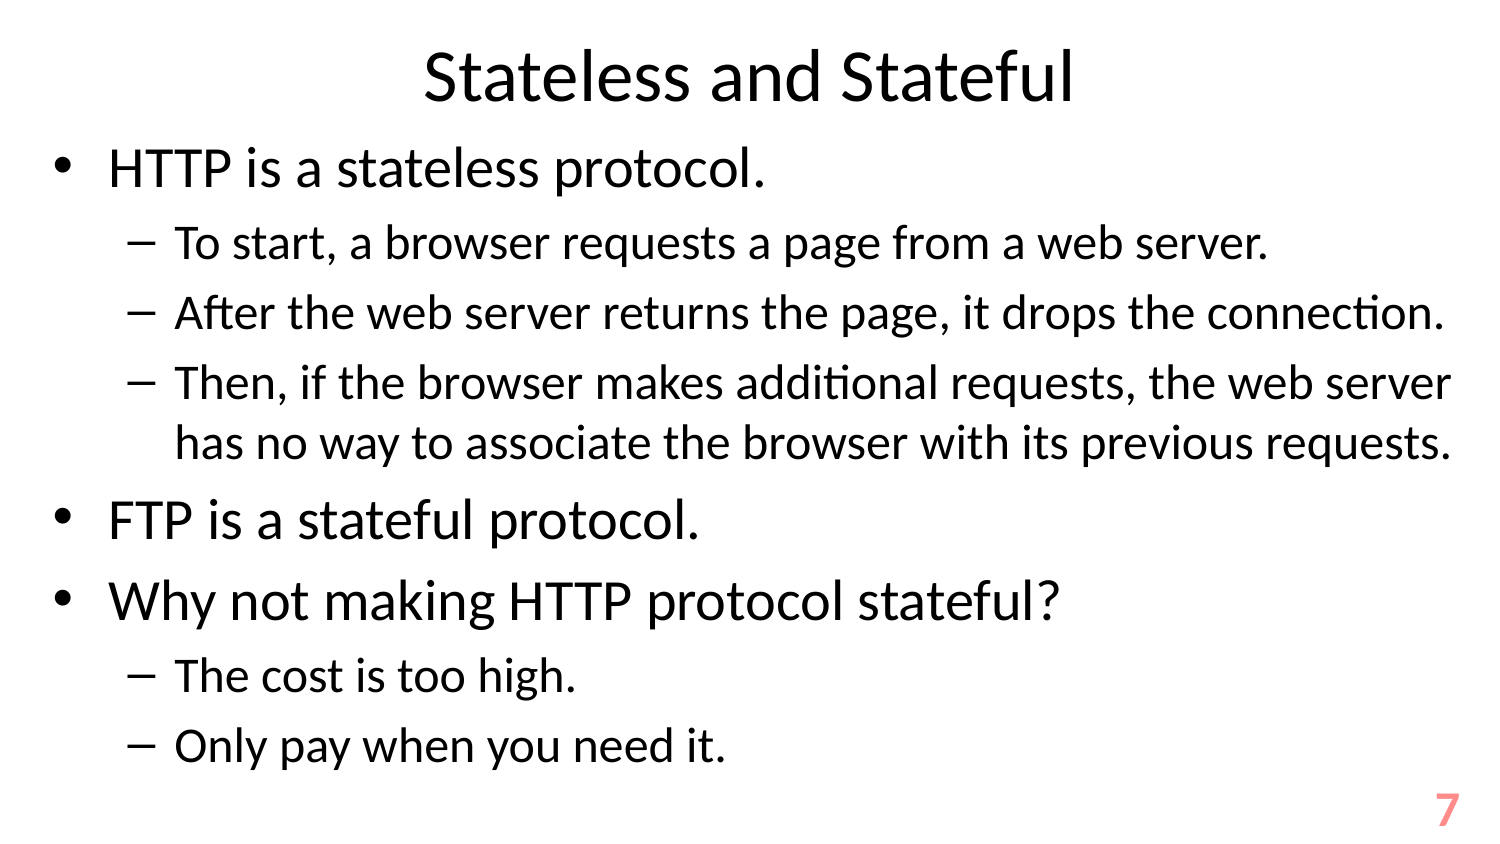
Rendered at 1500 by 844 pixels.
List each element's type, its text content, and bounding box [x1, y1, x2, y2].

slide_number 7 [1125, 784, 1475, 830]
title Stateless and Stateful [75, 1, 1425, 121]
list HTTP is a stateless protocol. To start, a browser requests a page from a web server. After the web server returns the page, it drops the connection. Then, if the browser makes additional requests, the web server has no way to associate the browser with its previous requests. FTP is a stateful protocol. Why not making HTTP protocol stateful? The cost is too high. Only pay when you need it. [37, 121, 1488, 844]
